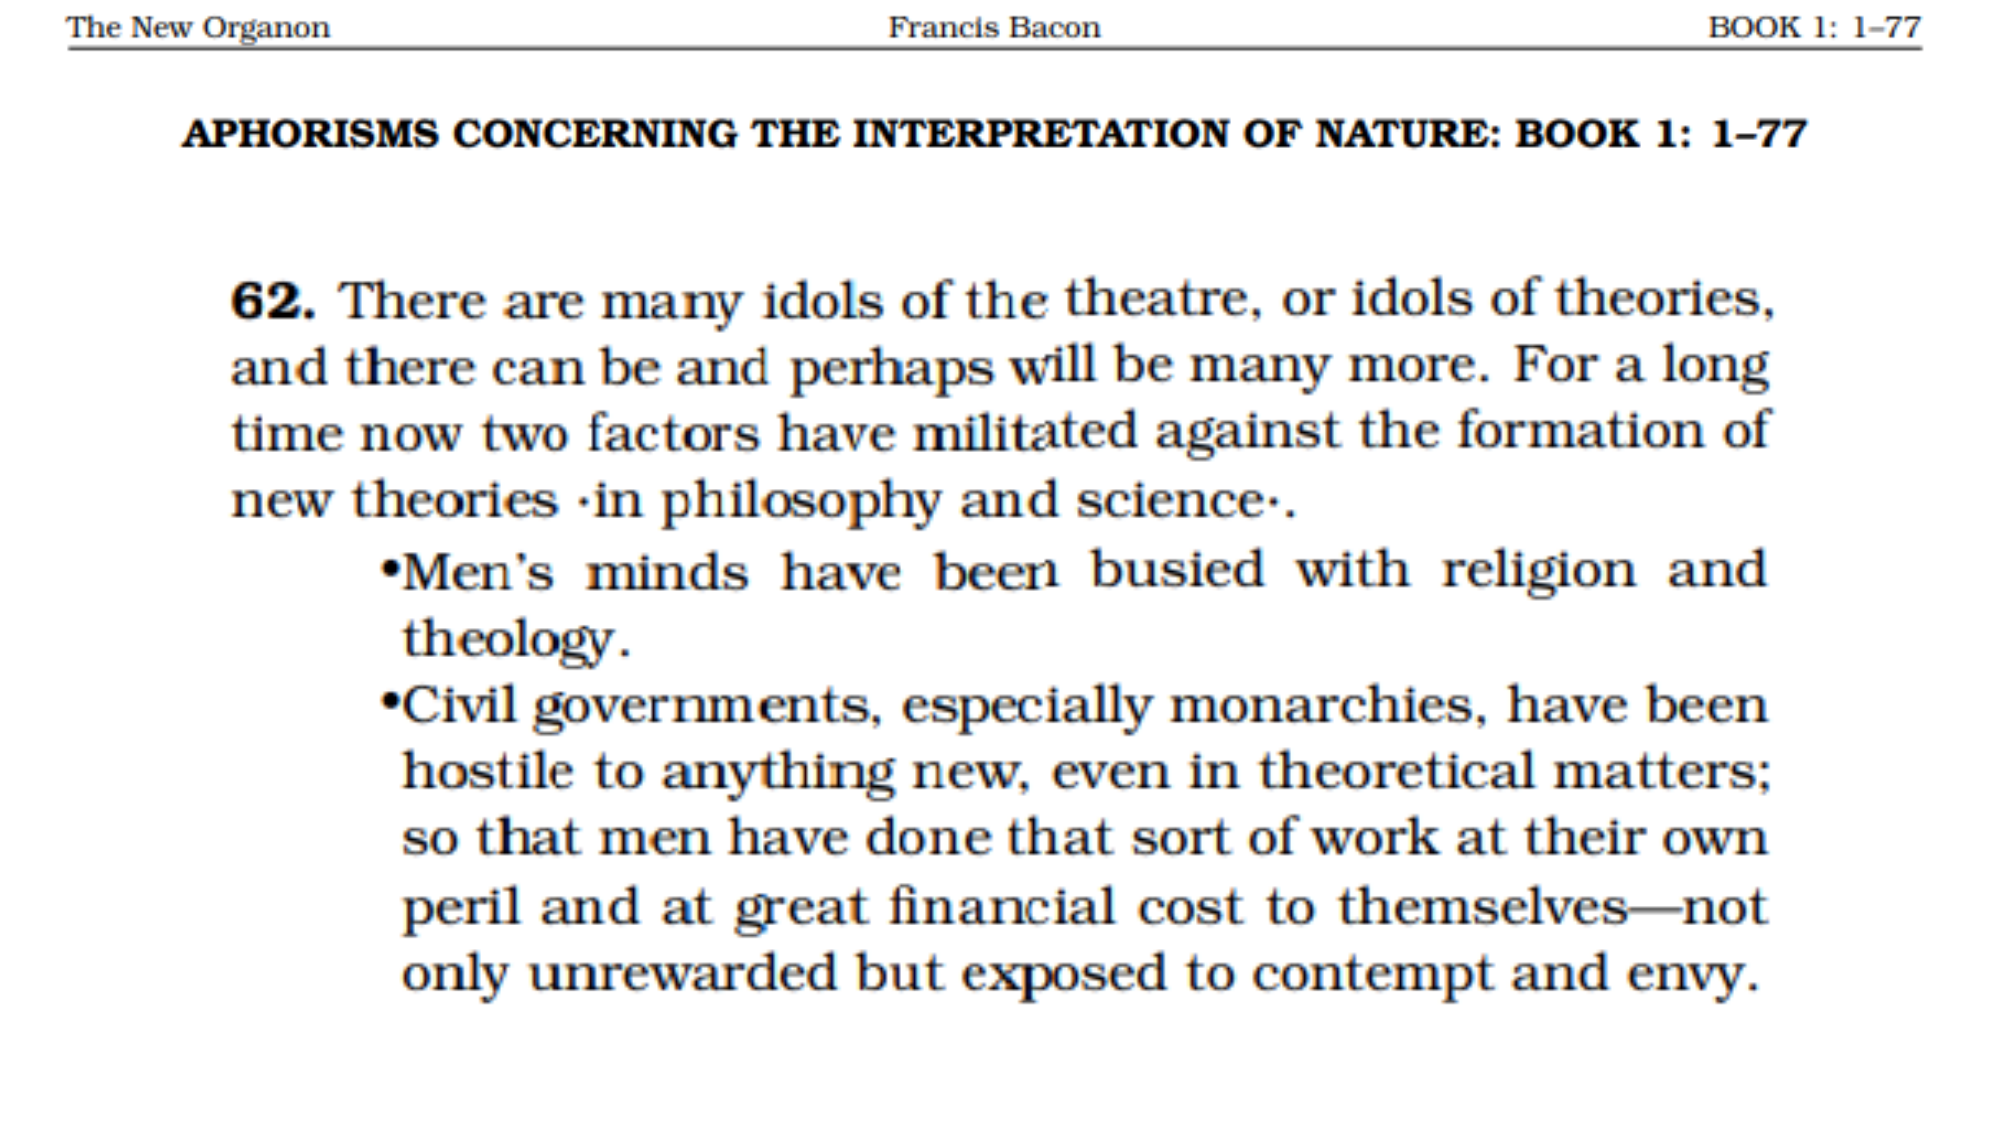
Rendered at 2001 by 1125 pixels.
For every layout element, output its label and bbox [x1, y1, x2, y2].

picture [200, 250, 1800, 1011]
picture [53, 0, 1947, 187]
